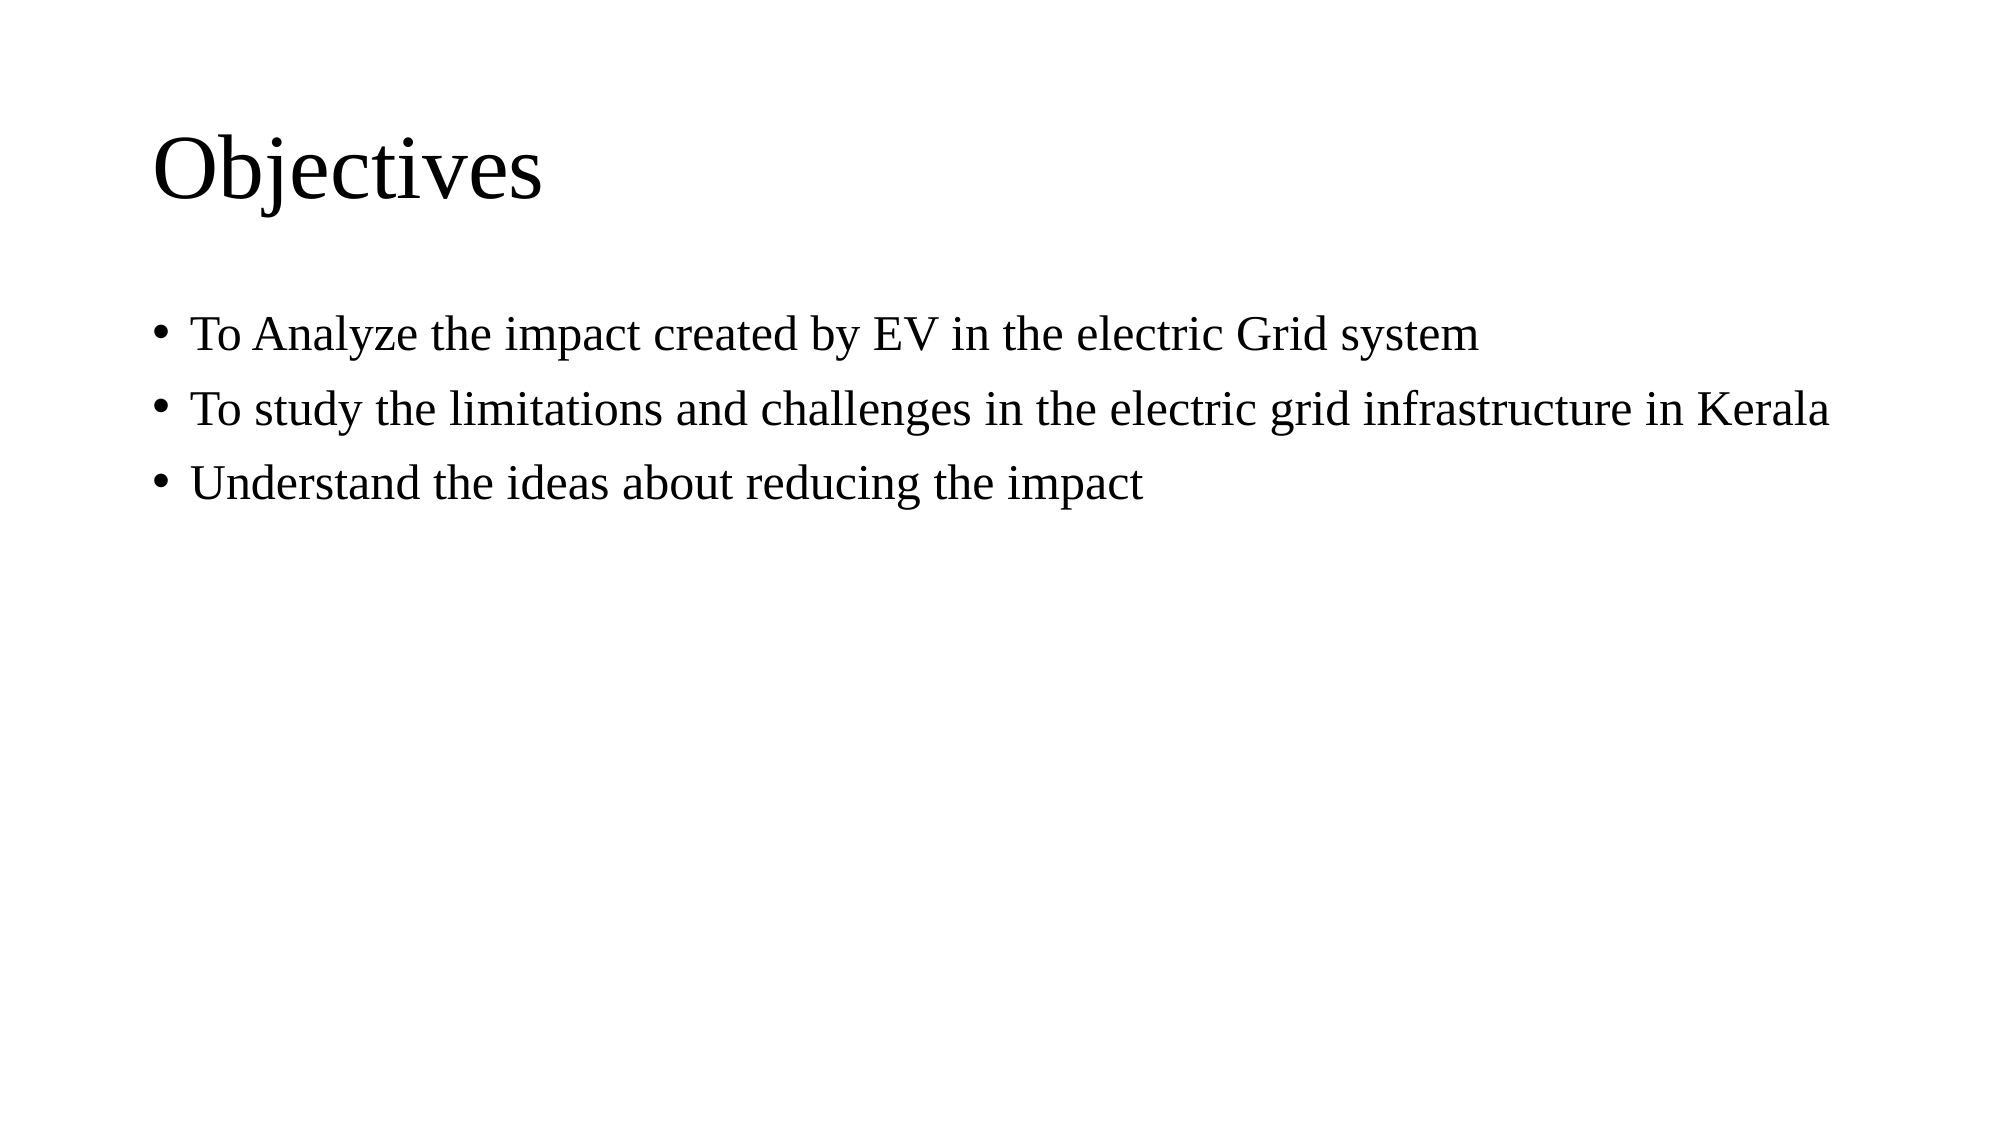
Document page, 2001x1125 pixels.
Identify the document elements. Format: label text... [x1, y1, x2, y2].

list To Analyze the impact created by EV in the electric Grid system To study the limitations and challenges in the electric grid infrastructure in Kerala Understand the ideas about reducing the impact [137, 299, 1863, 1014]
title Objectives [137, 59, 1863, 278]
